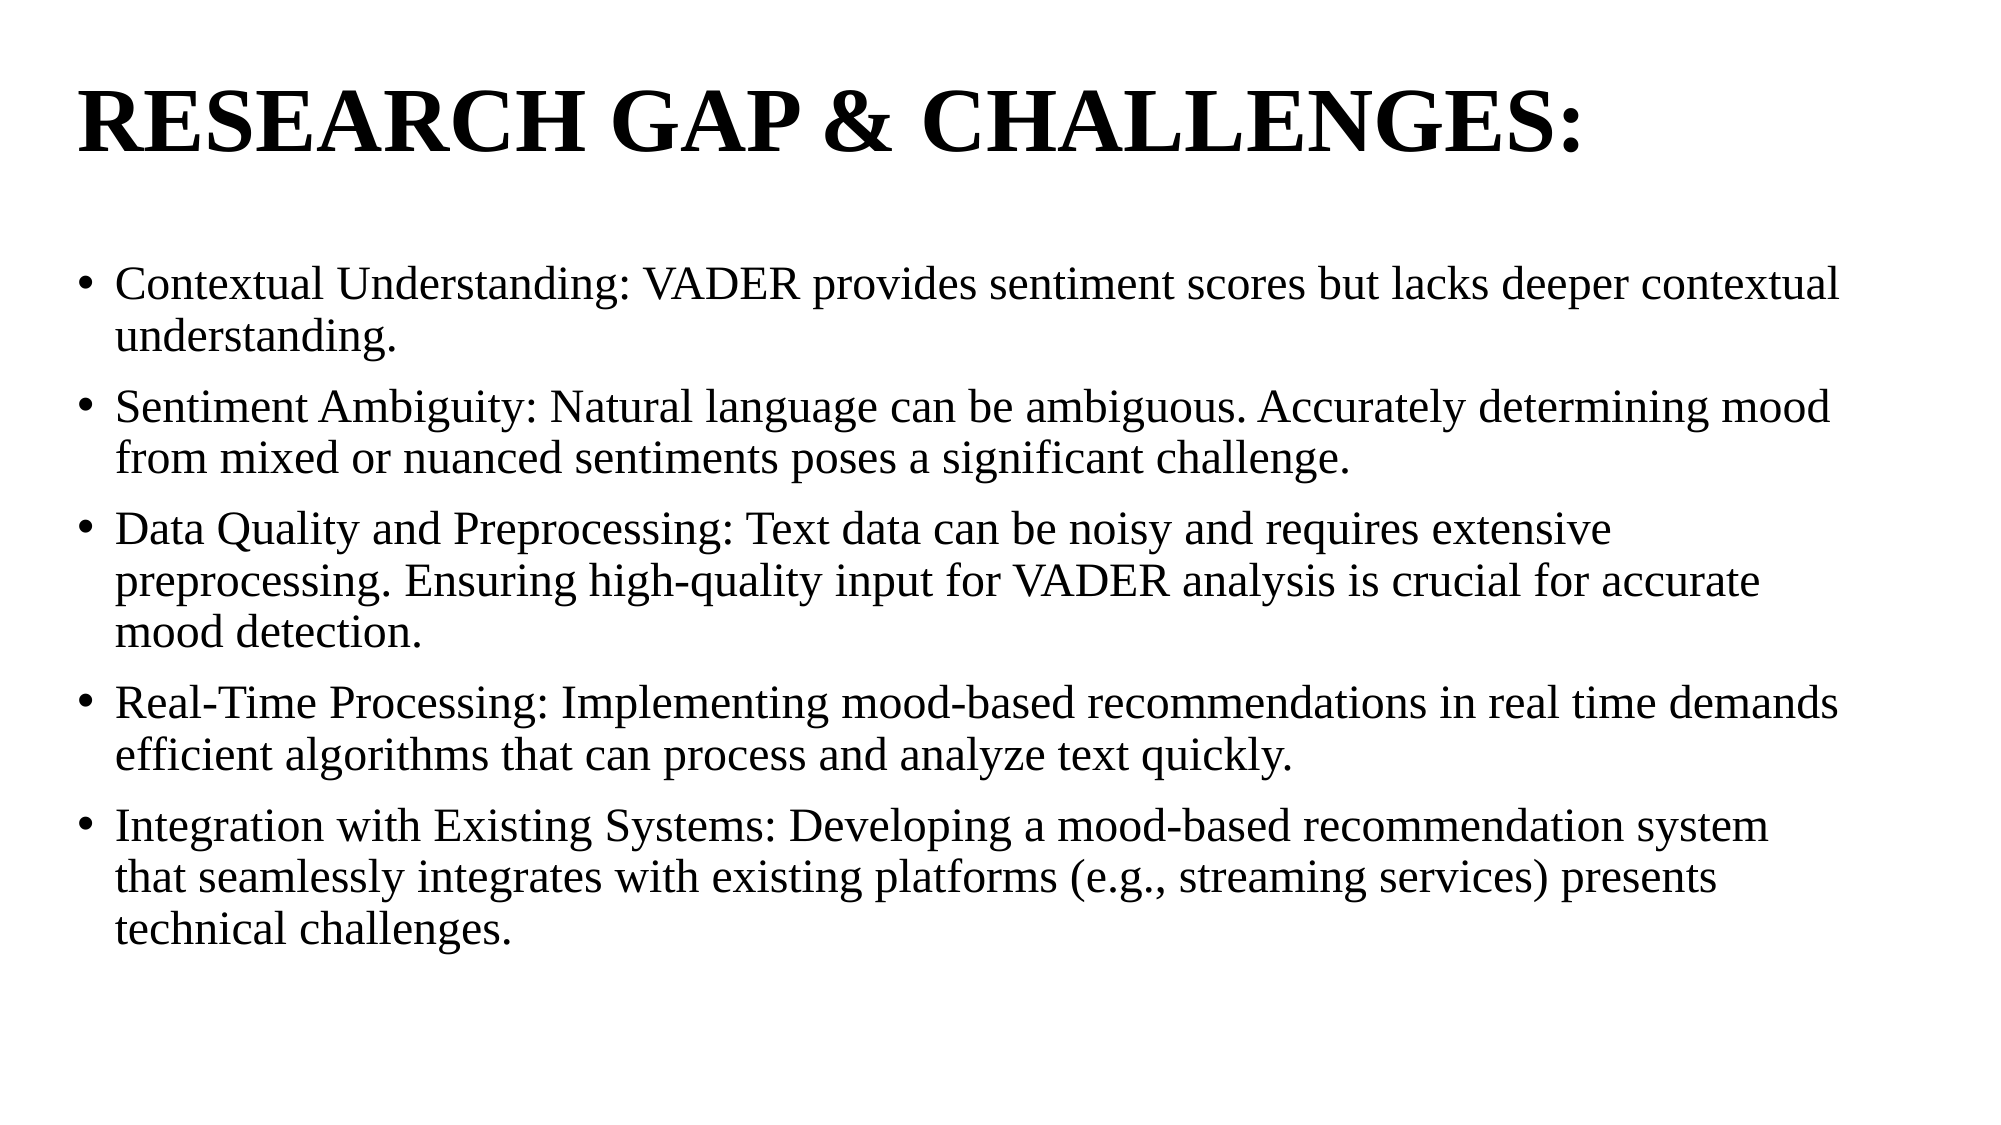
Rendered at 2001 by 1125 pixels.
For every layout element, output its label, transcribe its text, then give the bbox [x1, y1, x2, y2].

title RESEARCH GAP & CHALLENGES: [62, 27, 1641, 217]
list Contextual Understanding: VADER provides sentiment scores but lacks deeper contextual understanding. Sentiment Ambiguity: Natural language can be ambiguous. Accurately determining mood from mixed or nuanced sentiments poses a significant challenge. Data Quality and Preprocessing: Text data can be noisy and requires extensive preprocessing. Ensuring high-quality input for VADER analysis is crucial for accurate mood detection. Real-Time Processing: Implementing mood-based recommendations in real time demands efficient algorithms that can process and analyze text quickly. Integration with Existing Systems: Developing a mood-based recommendation system that seamlessly integrates with existing platforms (e.g., streaming services) presents technical challenges. [62, 251, 1864, 965]
